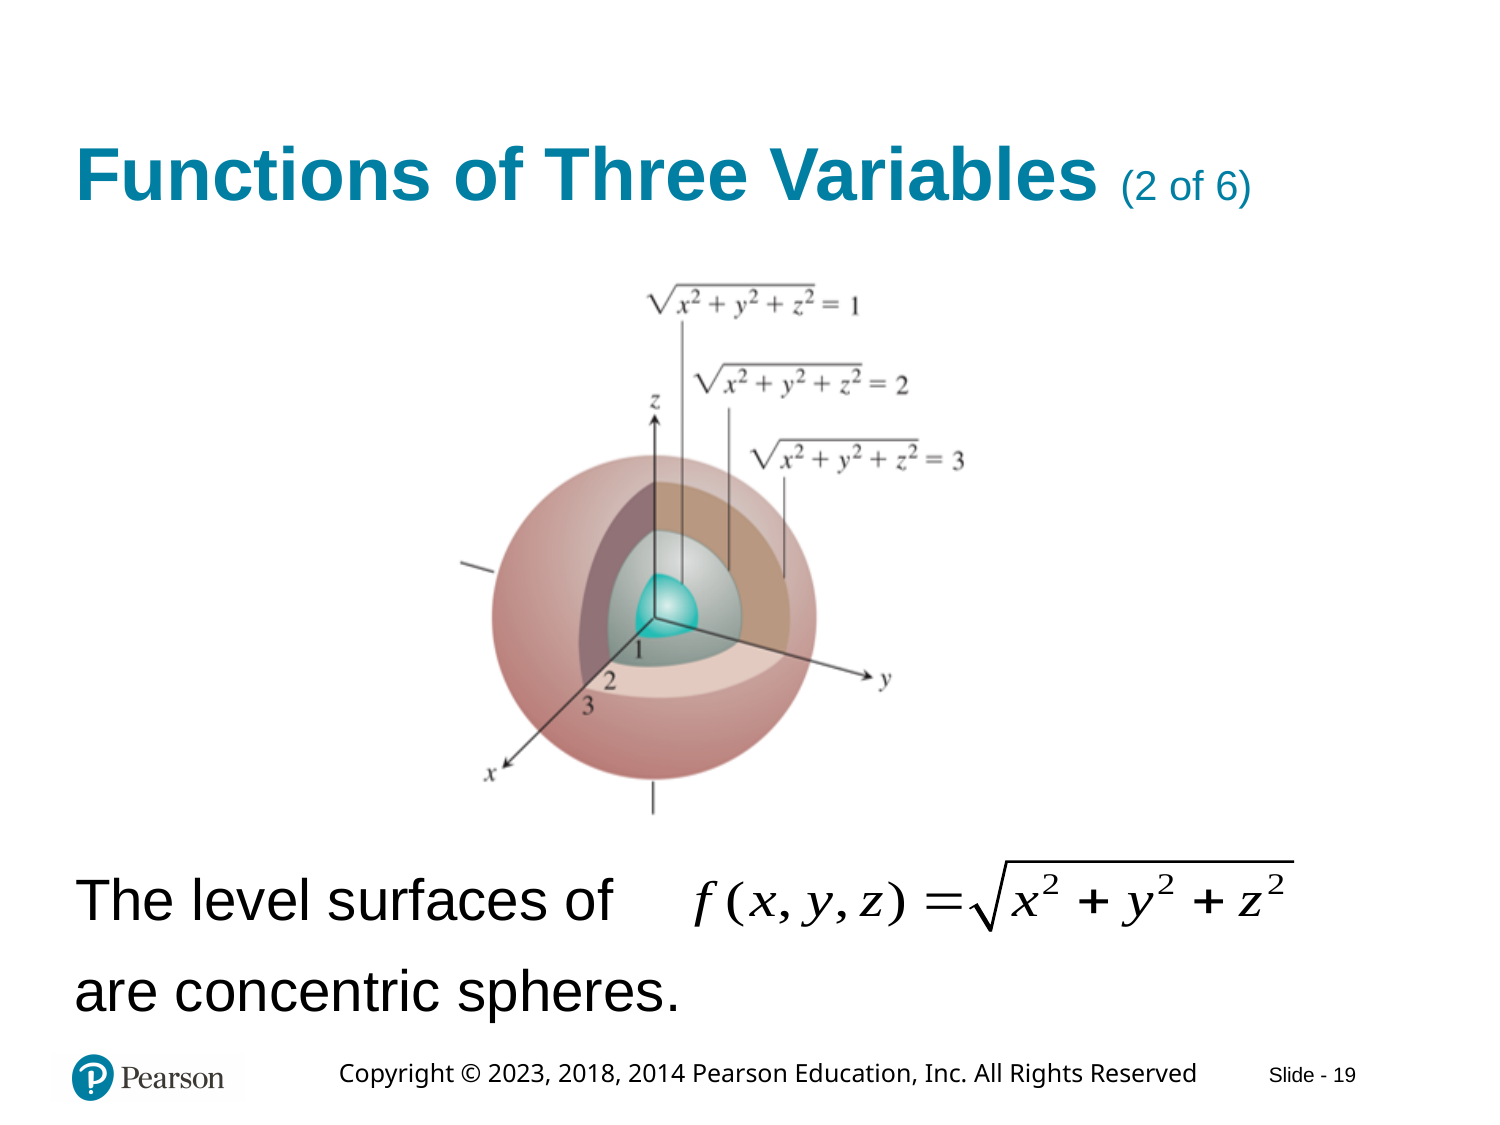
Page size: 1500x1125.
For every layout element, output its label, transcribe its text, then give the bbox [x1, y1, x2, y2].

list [437, 279, 976, 828]
list are concentric spheres. [74, 952, 696, 1013]
title Functions of Three Variables (2 of 6) [75, 35, 1425, 216]
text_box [678, 853, 1301, 938]
list The level surfaces of [75, 862, 663, 938]
picture [51, 1053, 245, 1102]
